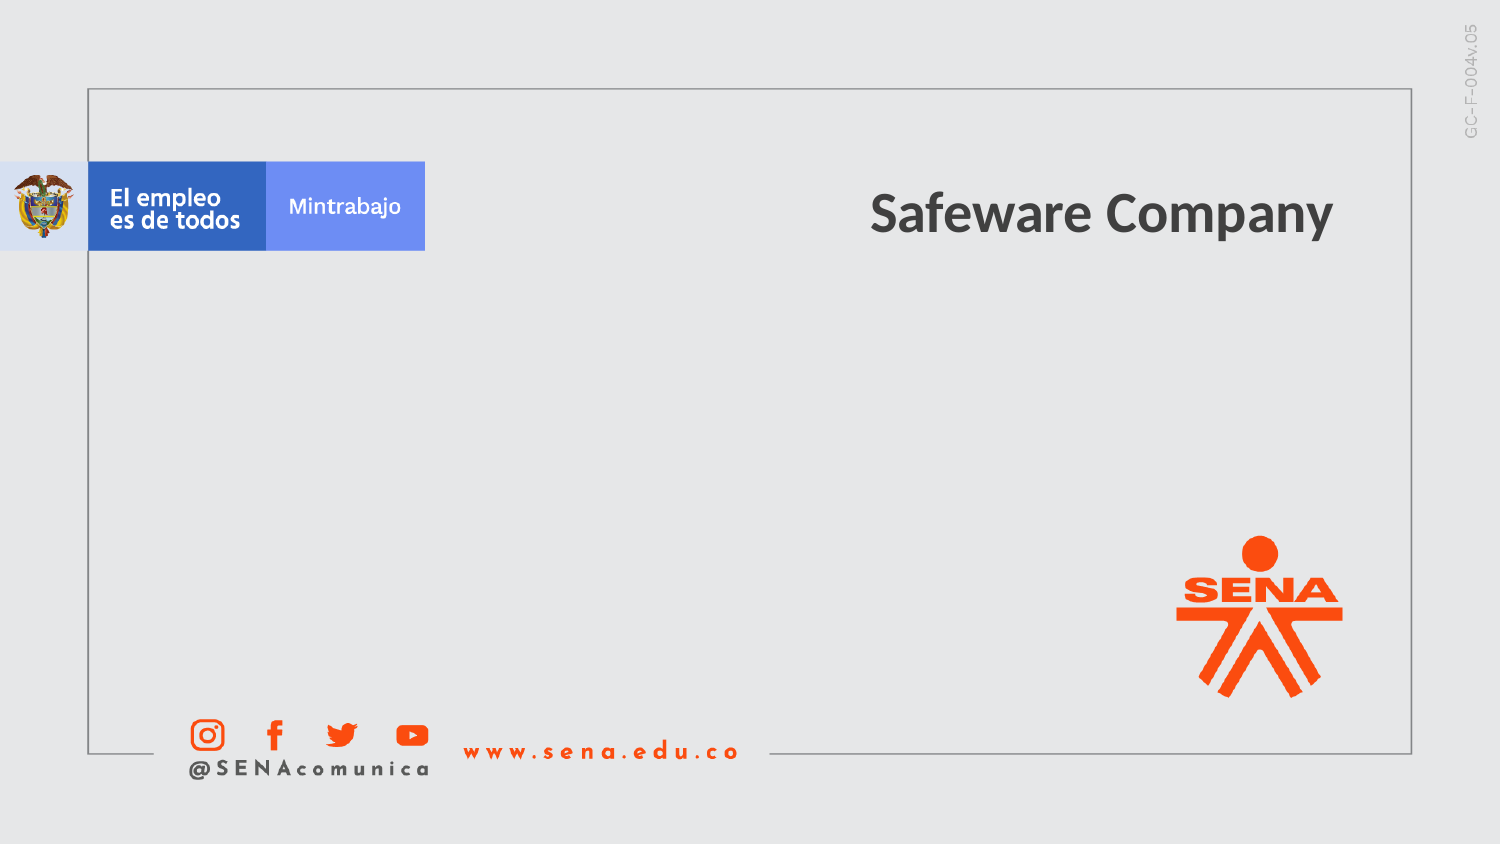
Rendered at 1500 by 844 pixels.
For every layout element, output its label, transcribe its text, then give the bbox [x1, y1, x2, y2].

picture [0, 0, 1500, 844]
text_box Safeware Company [762, 167, 1349, 252]
